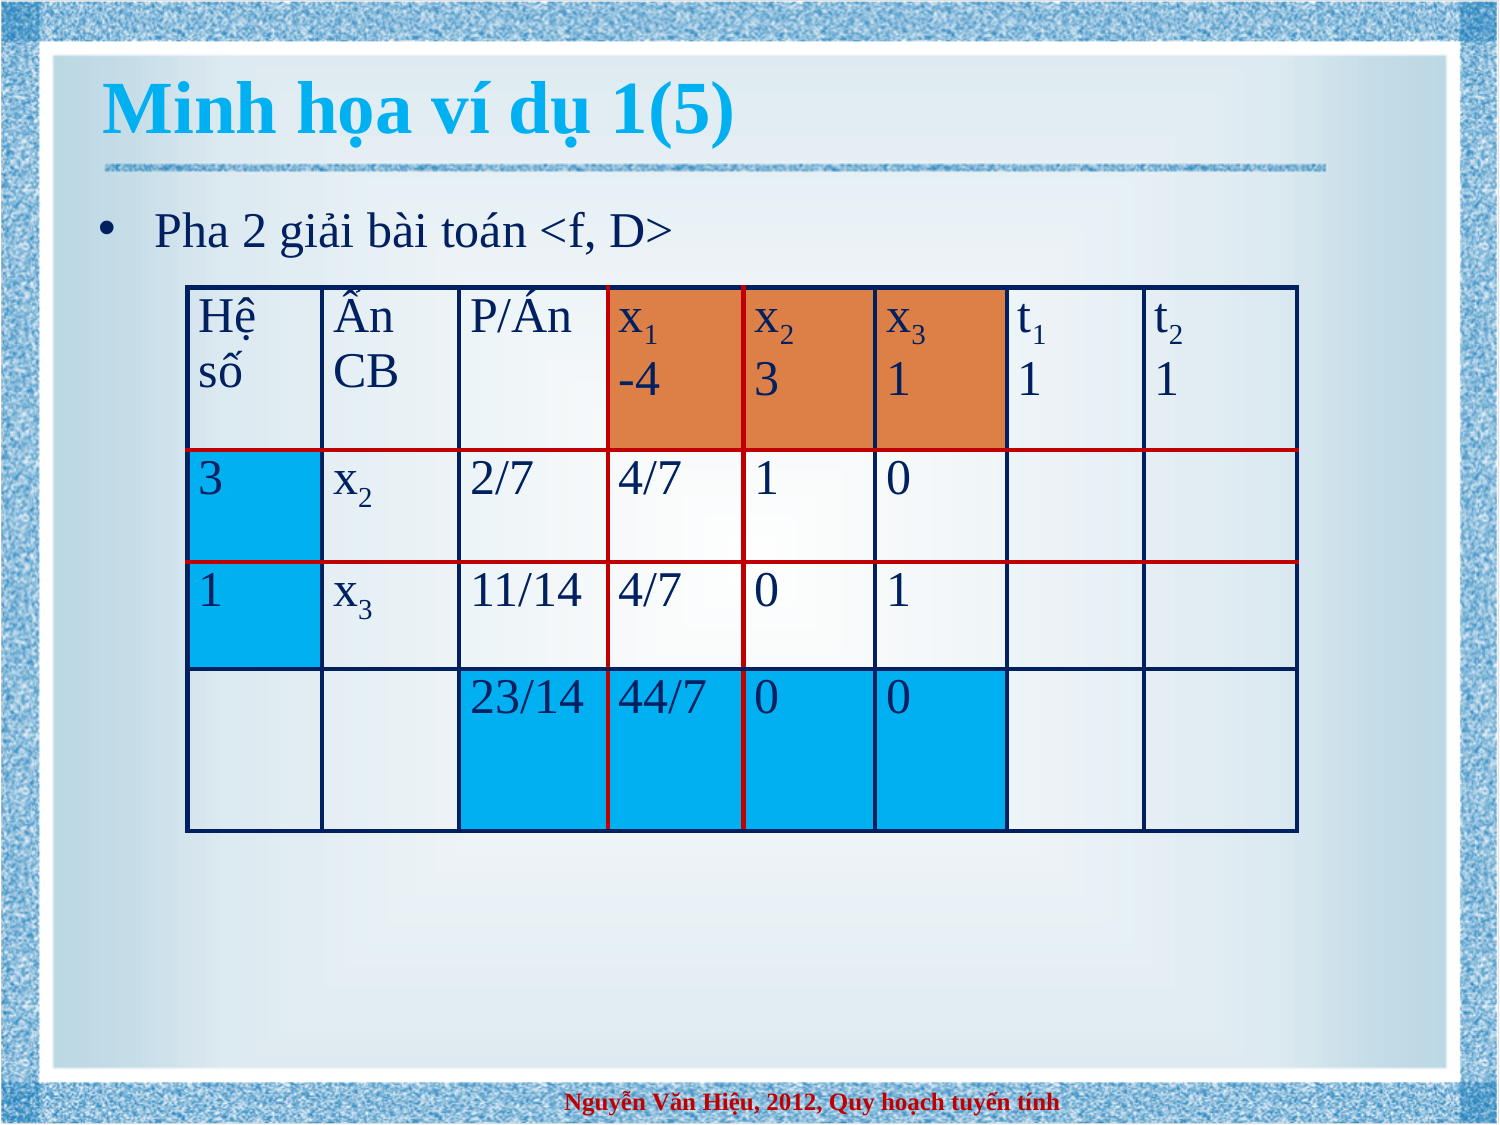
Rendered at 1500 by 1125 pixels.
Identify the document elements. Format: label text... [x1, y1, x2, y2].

table_cell [1146, 452, 1295, 560]
table_cell [1009, 564, 1142, 667]
table_cell 1 [877, 564, 1005, 667]
table_cell [1009, 671, 1142, 829]
table_cell 0 [746, 564, 873, 667]
table_header t2 1 [1146, 290, 1295, 448]
table_cell 0 [877, 671, 1005, 829]
table_cell 44/7 [610, 671, 741, 829]
table_cell 3 [190, 452, 320, 560]
table_cell 11/14 [461, 564, 606, 667]
table_cell 1 [190, 564, 320, 667]
table_header Ẩn CB [324, 290, 457, 448]
table_header x1 -4 [610, 290, 741, 448]
table_header Hệ số [190, 290, 320, 448]
table_cell 1 [746, 452, 873, 560]
table_header x3 1 [877, 290, 1005, 448]
table_cell [1146, 564, 1295, 667]
text_box Pha 2 giải bài toán <f, D> [83, 182, 1346, 273]
table_header P/Án [461, 290, 606, 448]
table_cell [324, 671, 457, 829]
table_cell 0 [746, 671, 873, 829]
footer Nguyễn Văn Hiệu, 2012, Quy hoạch tuyến tính [437, 1074, 1188, 1125]
table_cell x3 [324, 564, 457, 667]
text_box Minh họa ví dụ 1(5) [87, 43, 1162, 163]
picture [0, 0, 1500, 1125]
table_cell [1009, 452, 1142, 560]
table_cell 23/14 [461, 671, 606, 829]
table_header x2 3 [746, 290, 873, 448]
table_cell [190, 671, 320, 829]
table_cell 2/7 [461, 452, 606, 560]
table_cell [1146, 671, 1295, 829]
table_cell 4/7 [610, 564, 741, 667]
table_cell 0 [877, 452, 1005, 560]
table_cell x2 [324, 452, 457, 560]
table_cell 4/7 [610, 452, 741, 560]
table_header t1 1 [1009, 290, 1142, 448]
